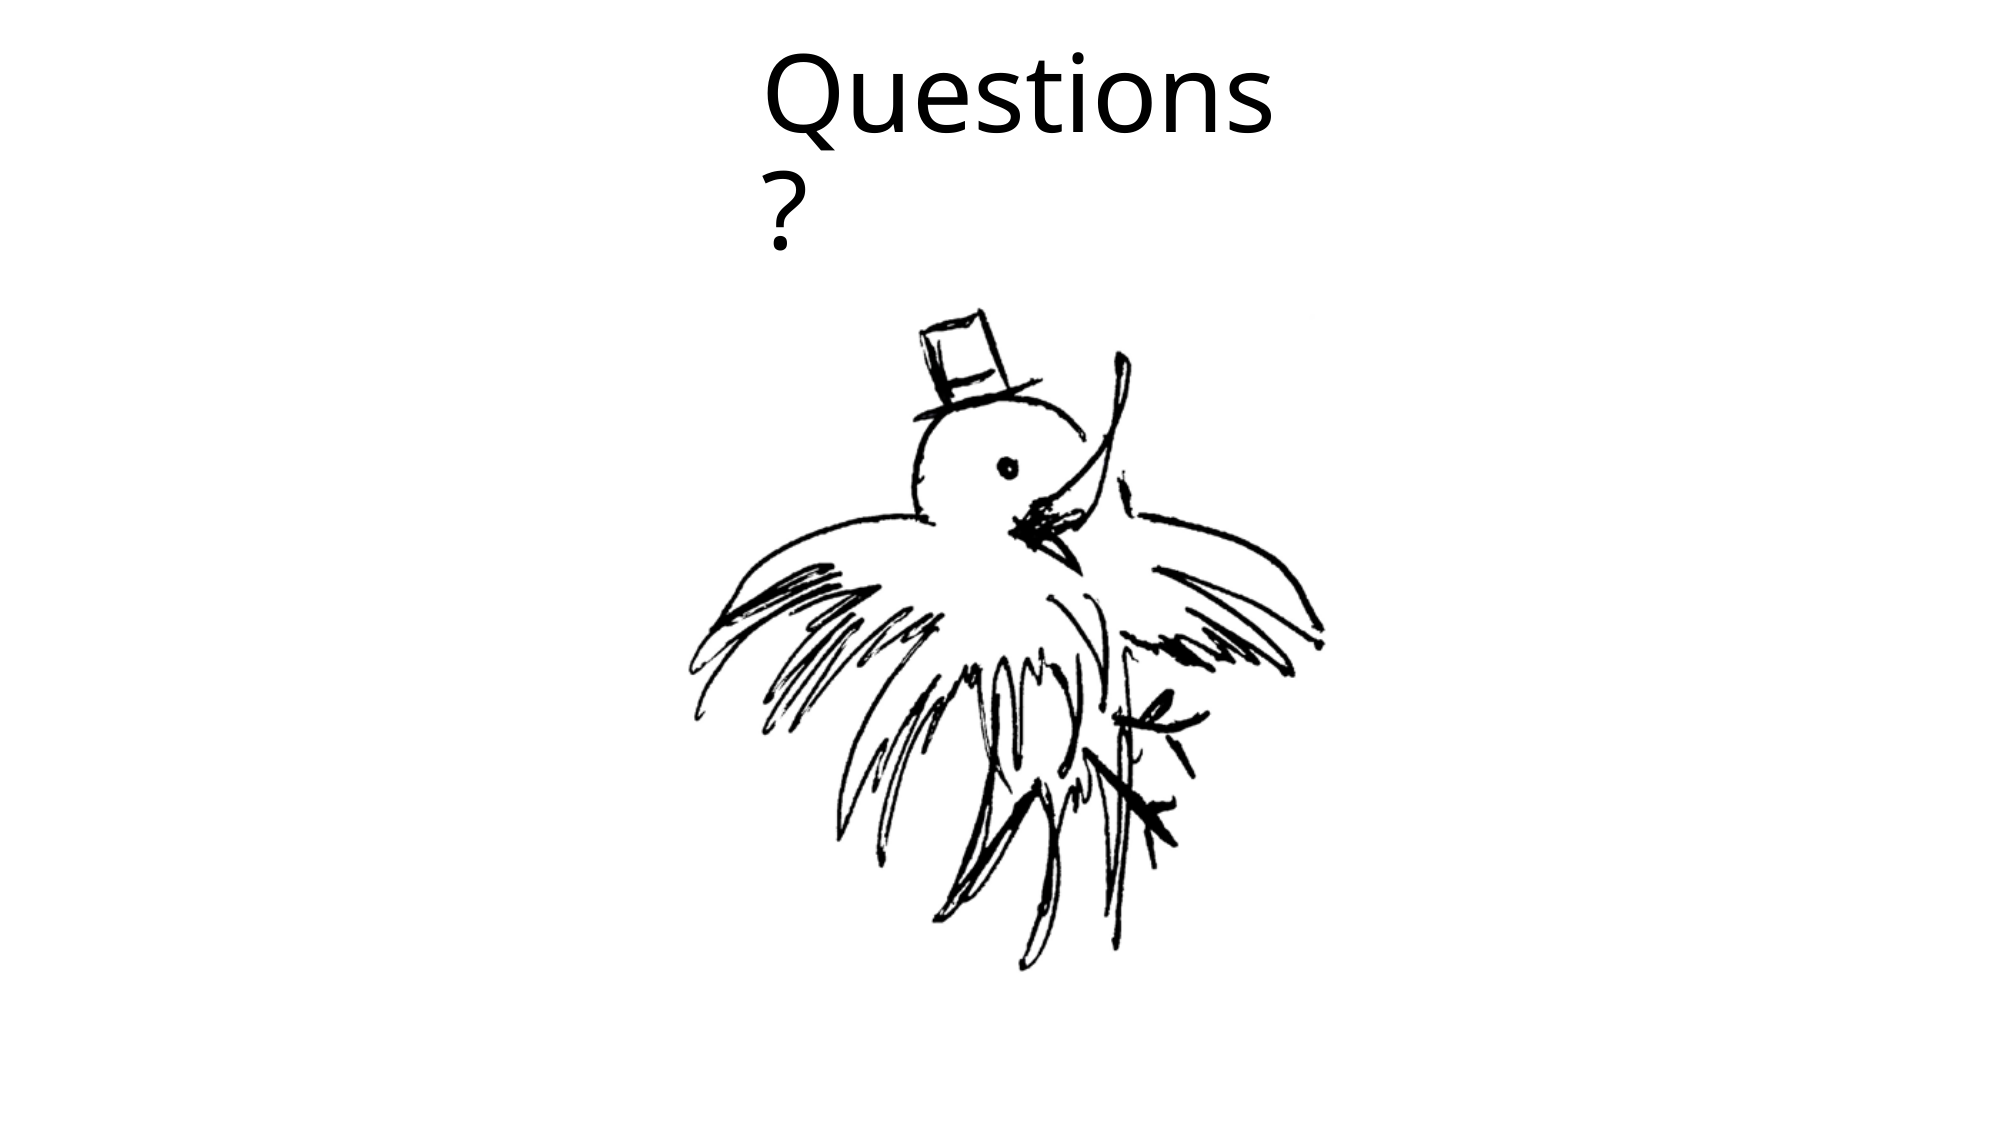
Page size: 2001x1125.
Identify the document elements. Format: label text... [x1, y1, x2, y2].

title Questions? [746, 30, 1297, 280]
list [635, 280, 1408, 1012]
